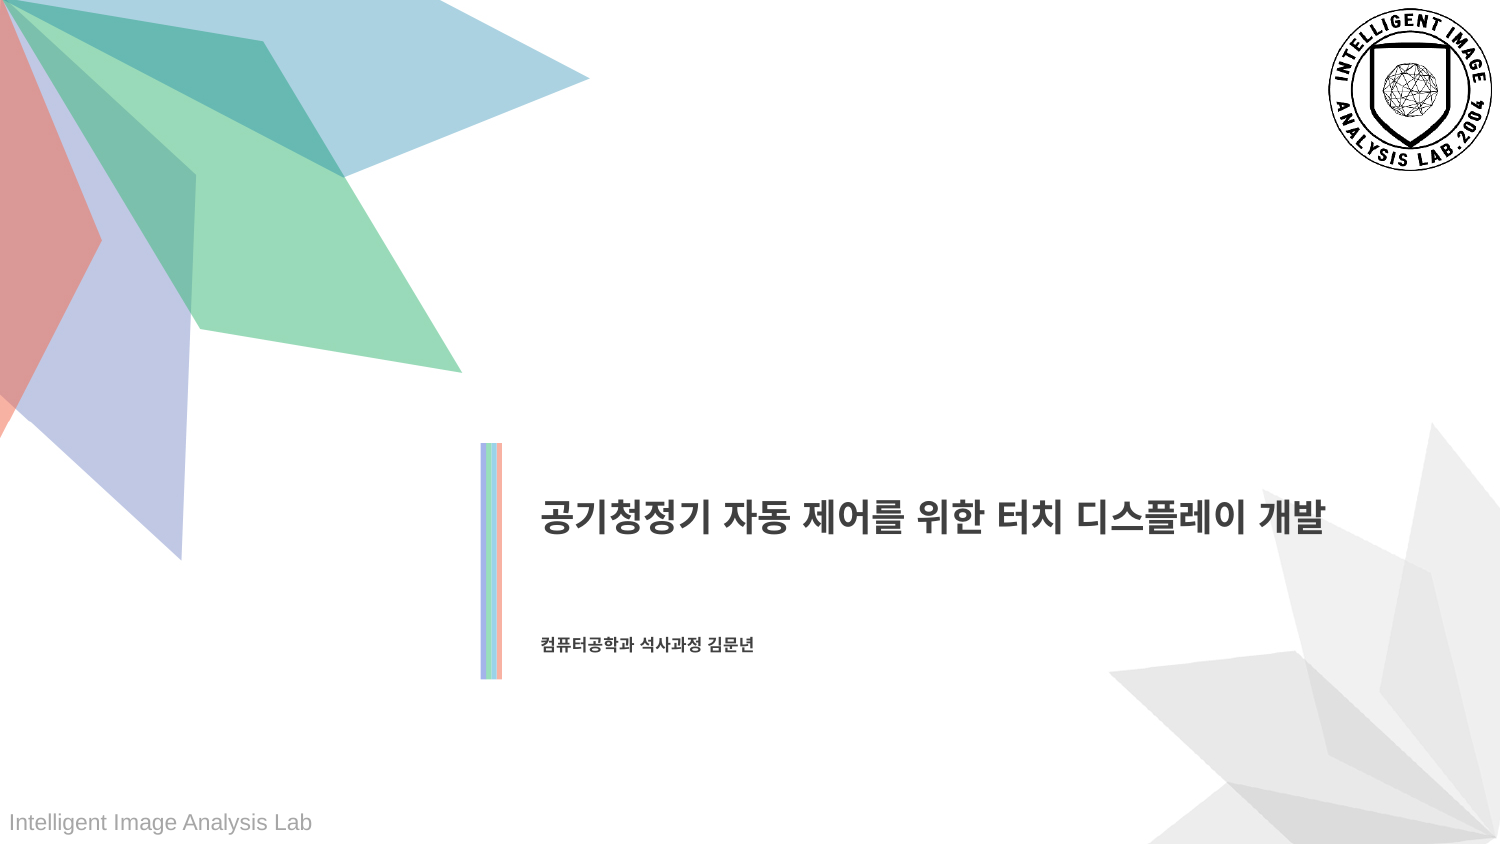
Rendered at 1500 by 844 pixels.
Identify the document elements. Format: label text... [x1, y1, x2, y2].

list 컴퓨터공학과 석사과정 김문년 [525, 596, 1460, 680]
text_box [480, 442, 503, 680]
picture [0, 0, 1500, 844]
list 공기청정기 자동 제어를 위한 터치 디스플레이 개발 [525, 427, 1483, 605]
